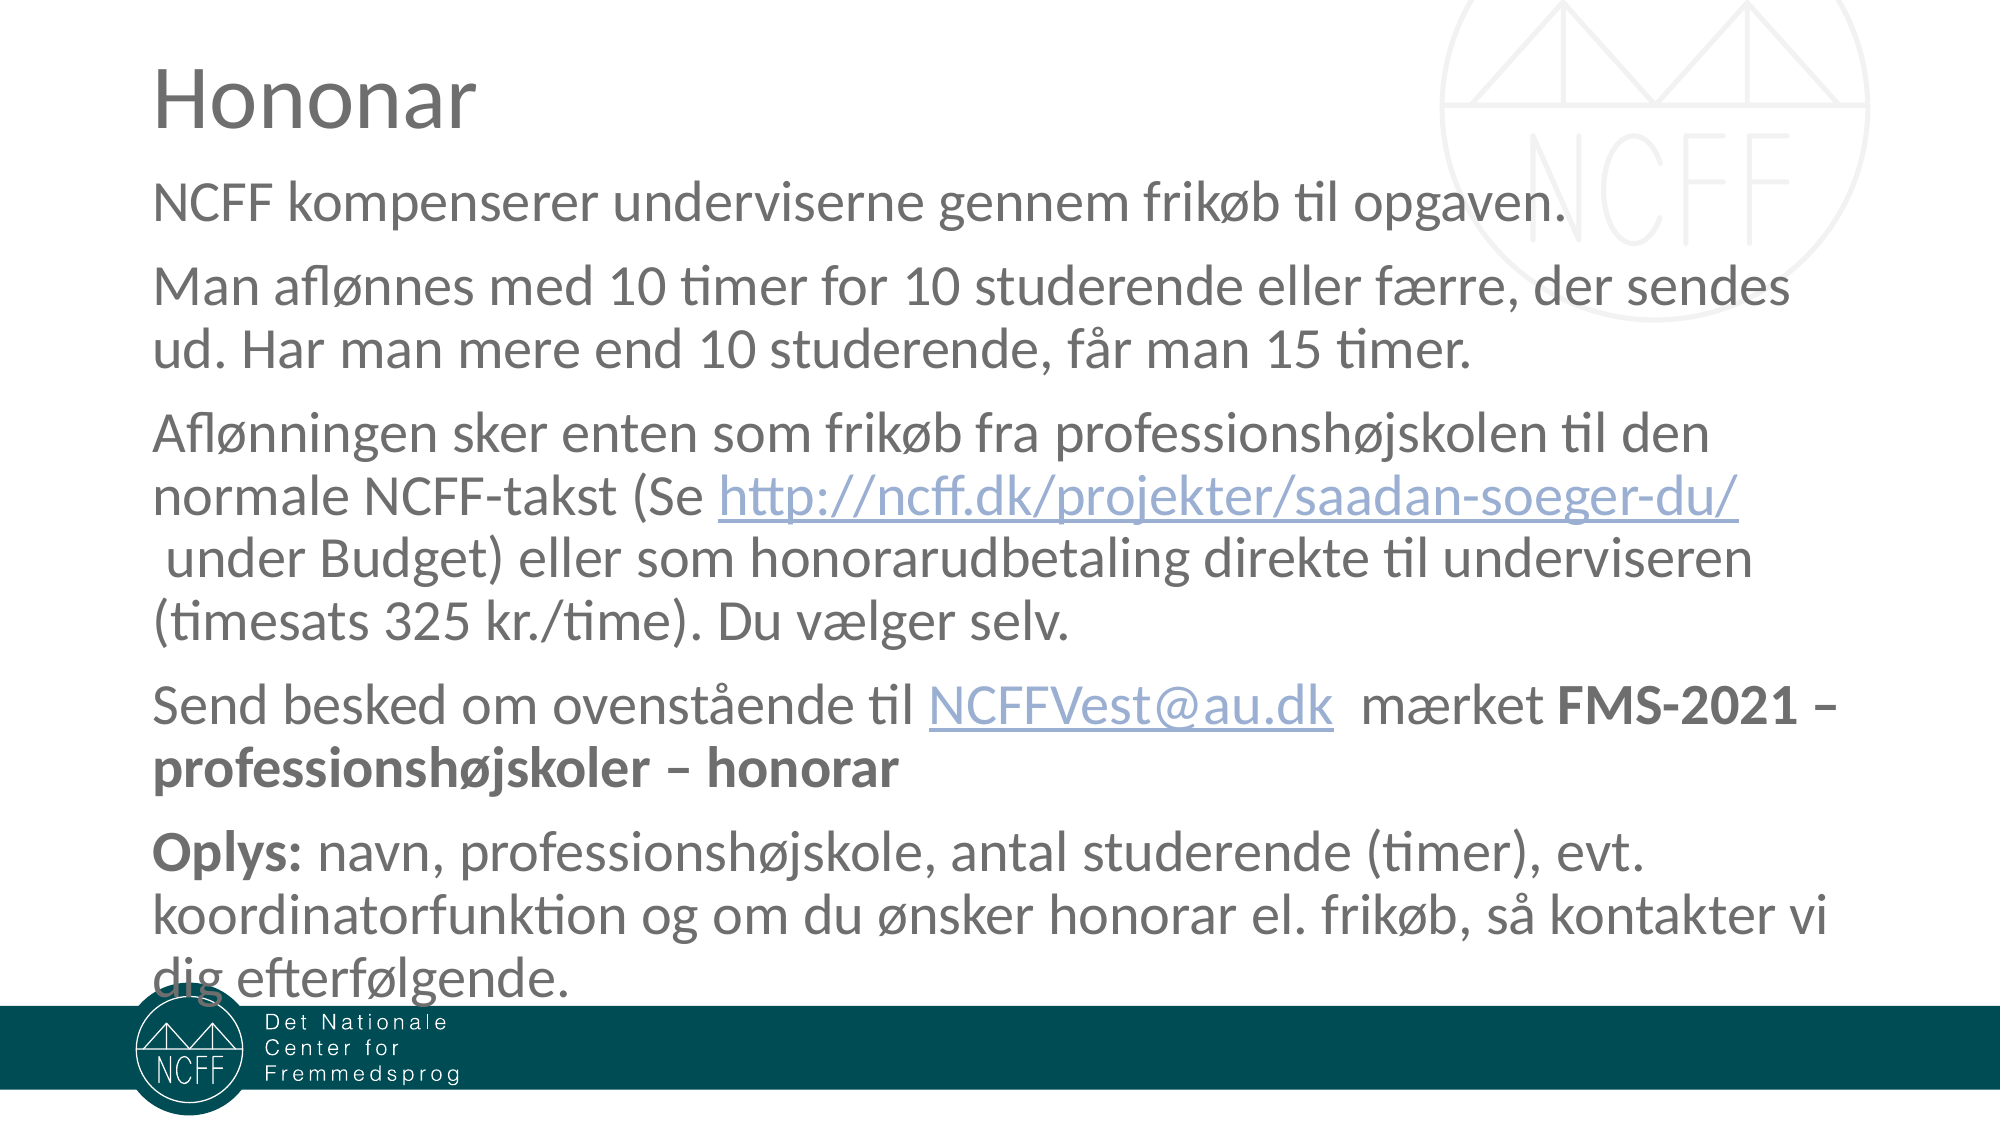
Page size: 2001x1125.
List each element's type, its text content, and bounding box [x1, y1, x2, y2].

title Hononar [137, 42, 1863, 163]
list NCFF kompenserer underviserne gennem frikøb til opgaven. Man aflønnes med 10 timer for 10 studerende eller færre, der sendes ud. Har man mere end 10 studerende, får man 15 timer. Aflønningen sker enten som frikøb fra professionshøjskolen til den normale NCFF-takst (Se http://ncff.dk/projekter/saadan-soeger-du/ under Budget) eller som honorarudbetaling direkte til underviseren (timesats 325 kr./time). Du vælger selv. Send besked om ovenstående til NCFFVest@au.dk mærket FMS-2021 – professionshøjskoler – honorar Oplys: navn, professionshøjskole, antal studerende (timer), evt. koordinatorfunktion og om du ønsker honorar el. frikøb, så kontakter vi dig efterfølgende. [137, 163, 1863, 1010]
